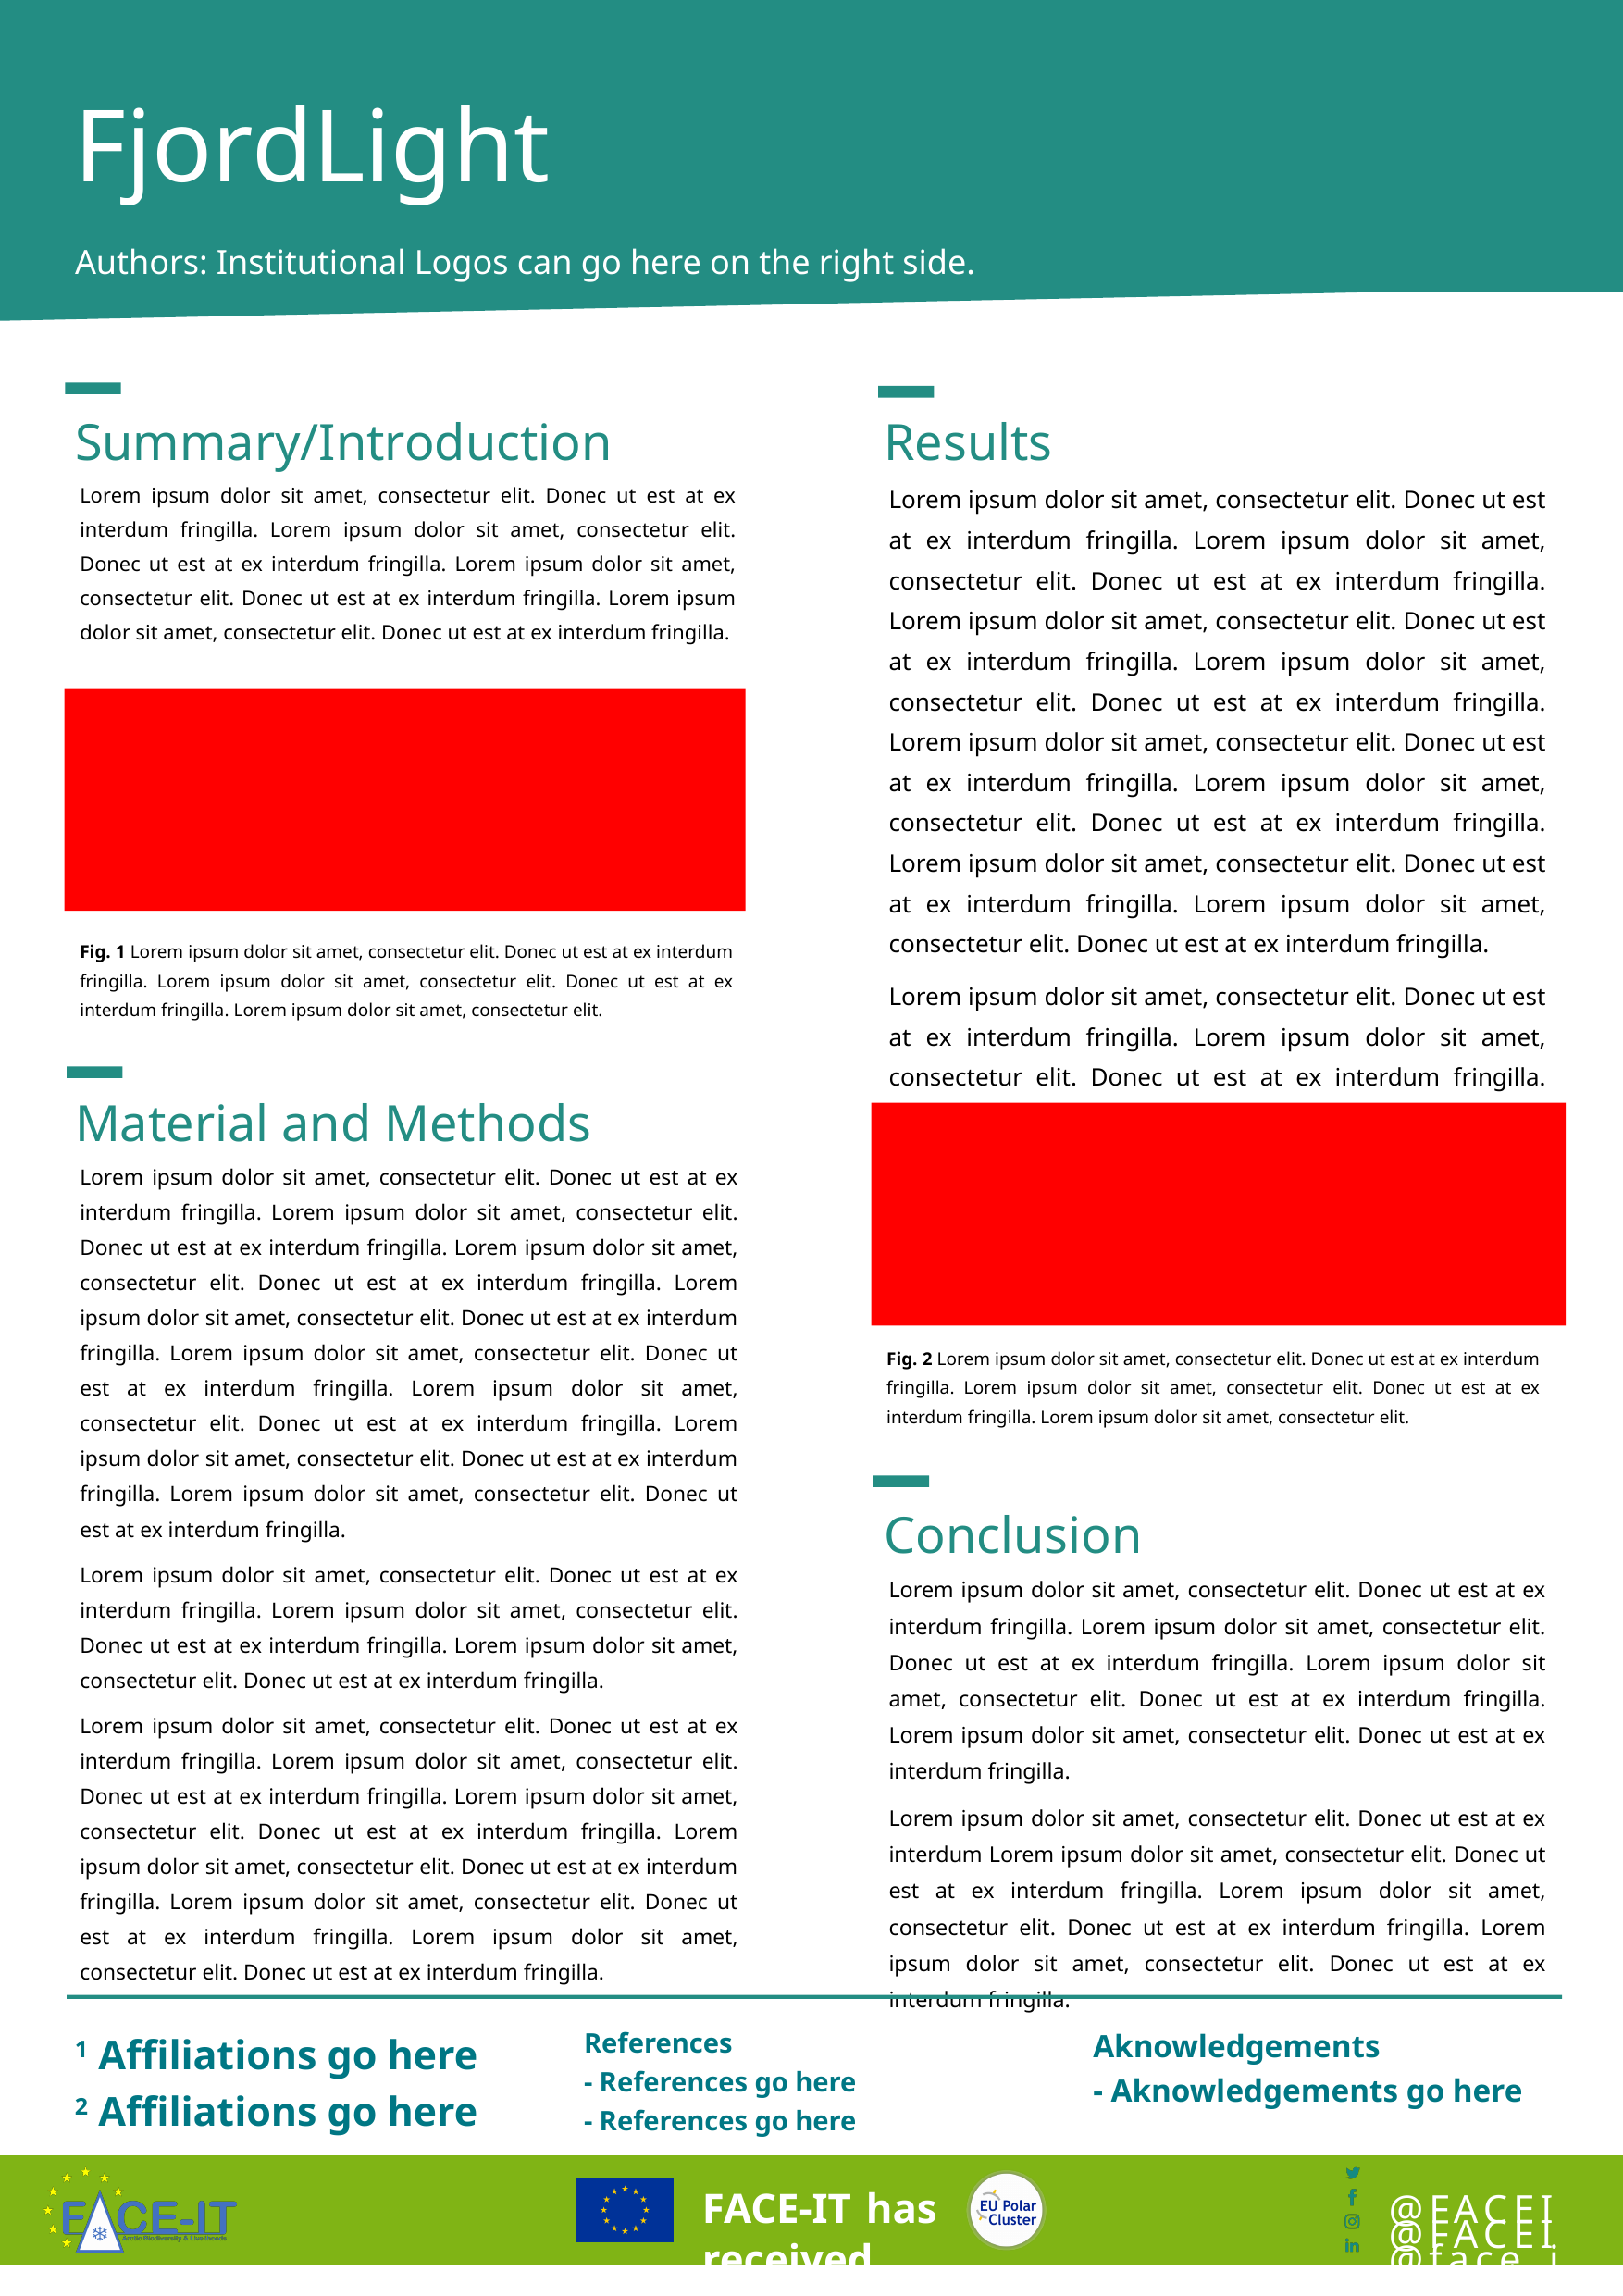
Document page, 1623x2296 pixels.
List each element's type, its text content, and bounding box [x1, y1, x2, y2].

text_box Lorem ipsum dolor sit amet, consectetur elit. Donec ut est at ex interdum fringilla. Lorem ipsum dolor sit amet, consectetur elit. Donec ut est at ex interdum fringilla. Lorem ipsum dolor sit amet, consectetur elit. Donec ut est at ex interdum fringilla. Lorem ipsum dolor sit amet, consectetur elit. Donec ut est at ex interdum fringilla. Lorem ipsum dolor sit amet, consectetur elit. Donec ut est at ex interdum fringilla. Lorem ipsum dolor sit amet, consectetur elit. Donec ut est at ex interdum fringilla. Lorem ipsum dolor sit amet, consectetur elit. Donec ut est at ex interdum fringilla. Lorem ipsum dolor sit amet, consectetur elit. Donec ut est at ex interdum fringilla. Lorem ipsum dolor sit amet, consectetur elit. Donec ut est at ex interdum fringilla. Lorem ipsum dolor sit amet, consectetur elit. Donec ut est at ex interdum fringilla. Lorem ipsum dolor sit amet, consectetur elit. Donec ut est at ex interdum fringilla. Lorem ipsum dolor sit amet, consectetur elit. Donec ut est at ex interdum fringilla. Lorem ipsum dolor sit amet, consectetur elit. Donec ut est at ex interdum fringilla. Lorem ipsum dolor sit amet, consectetur elit. Donec ut est at ex interdum fringilla. Lorem ipsum dolor sit amet, consectetur elit. Donec ut est at ex interdum fringilla. Lorem ipsum dolor sit amet, consectetur elit. Donec ut est at ex interdum fringilla. Lorem ipsum dolor sit amet, consectetur elit. Donec ut est at ex interdum fringilla. [61, 1160, 756, 2006]
text_box Summary/Introduction [61, 411, 757, 479]
picture [1339, 2160, 1366, 2257]
picture [966, 2169, 1047, 2251]
text_box [65, 1064, 125, 1080]
text_box Fig. 2 Lorem ipsum dolor sit amet, consectetur elit. Donec ut est at ex interdum fringilla. Lorem ipsum dolor sit amet, consectetur elit. Donec ut est at ex interdum fringilla. Lorem ipsum dolor sit amet, consectetur elit. [868, 1330, 1559, 1440]
text_box [65, 1992, 1564, 2001]
text_box Conclusion [870, 1503, 1566, 1572]
picture [43, 2166, 237, 2253]
text_box Material and Methods [61, 1091, 757, 1160]
text_box [64, 688, 746, 912]
text_box [872, 1473, 931, 1489]
picture [576, 2178, 674, 2242]
text_box Results [870, 411, 1566, 479]
text_box Fig. 1 Lorem ipsum dolor sit amet, consectetur elit. Donec ut est at ex interdum fringilla. Lorem ipsum dolor sit amet, consectetur elit. Donec ut est at ex interdum fringilla. Lorem ipsum dolor sit amet, consectetur elit. [61, 923, 752, 1034]
text_box Lorem ipsum dolor sit amet, consectetur elit. Donec ut est at ex interdum fringilla. Lorem ipsum dolor sit amet, consectetur elit. Donec ut est at ex interdum fringilla. Lorem ipsum dolor sit amet, consectetur elit. Donec ut est at ex interdum fringilla. Lorem ipsum dolor sit amet, consectetur elit. Donec ut est at ex interdum fringilla. Lorem ipsum dolor sit amet, consectetur elit. Donec ut est at ex interdum fringilla. Lorem ipsum dolor sit amet, consectetur elit. Donec ut est at ex interdum fringilla. Lorem ipsum dolor sit amet, consectetur elit. Donec ut est at ex interdum fringilla. Lorem ipsum dolor sit amet, consectetur elit. Donec ut est at ex interdum fringilla. Lorem ipsum dolor sit amet, consectetur elit. Donec ut est at ex interdum fringilla. Lorem ipsum dolor sit amet, consectetur elit. Donec ut est at ex interdum fringilla. Lorem ipsum dolor sit amet, consectetur elit. Donec ut est at ex interdum fringilla. Lorem ipsum dolor sit amet, consectetur elit. Donec ut est at ex interdum fringilla. Lorem ipsum dolor sit amet, consectetur elit. [870, 479, 1566, 1325]
text_box [63, 380, 123, 396]
text_box Lorem ipsum dolor sit amet, consectetur elit. Donec ut est at ex interdum fringilla. Lorem ipsum dolor sit amet, consectetur elit. Donec ut est at ex interdum fringilla. Lorem ipsum dolor sit amet, consectetur elit. Donec ut est at ex interdum fringilla. Lorem ipsum dolor sit amet, consectetur elit. Donec ut est at ex interdum fringilla. Lorem ipsum dolor sit amet, consectetur elit. Donec ut est at ex interdum Lorem ipsum dolor sit amet, consectetur elit. Donec ut est at ex interdum fringilla. Lorem ipsum dolor sit amet, consectetur elit. Donec ut est at ex interdum fringilla. Lorem ipsum dolor sit amet, consectetur elit. Donec ut est at ex interdum fringilla. [61, 479, 756, 929]
text_box Authors: Institutional Logos can go here on the right side. [61, 226, 1461, 286]
text_box [871, 1102, 1567, 1326]
text_box Aknowledgements - Aknowledgements go here [1079, 2013, 1562, 2144]
text_box 1 Affiliations go here 2 Affiliations go here [61, 2013, 544, 2144]
text_box FjordLight [61, 51, 1567, 209]
text_box [876, 384, 935, 400]
text_box Lorem ipsum dolor sit amet, consectetur elit. Donec ut est at ex interdum fringilla. Lorem ipsum dolor sit amet, consectetur elit. Donec ut est at ex interdum fringilla. Lorem ipsum dolor sit amet, consectetur elit. Donec ut est at ex interdum fringilla. Lorem ipsum dolor sit amet, consectetur elit. Donec ut est at ex interdum fringilla. Lorem ipsum dolor sit amet, consectetur elit. Donec ut est at ex interdum Lorem ipsum dolor sit amet, consectetur elit. Donec ut est at ex interdum fringilla. Lorem ipsum dolor sit amet, consectetur elit. Donec ut est at ex interdum fringilla. Lorem ipsum dolor sit amet, consectetur elit. Donec ut est at ex interdum fringilla. [870, 1572, 1566, 2022]
text_box References - References go here - References go here [570, 2013, 1053, 2144]
text_box [0, 286, 1623, 321]
